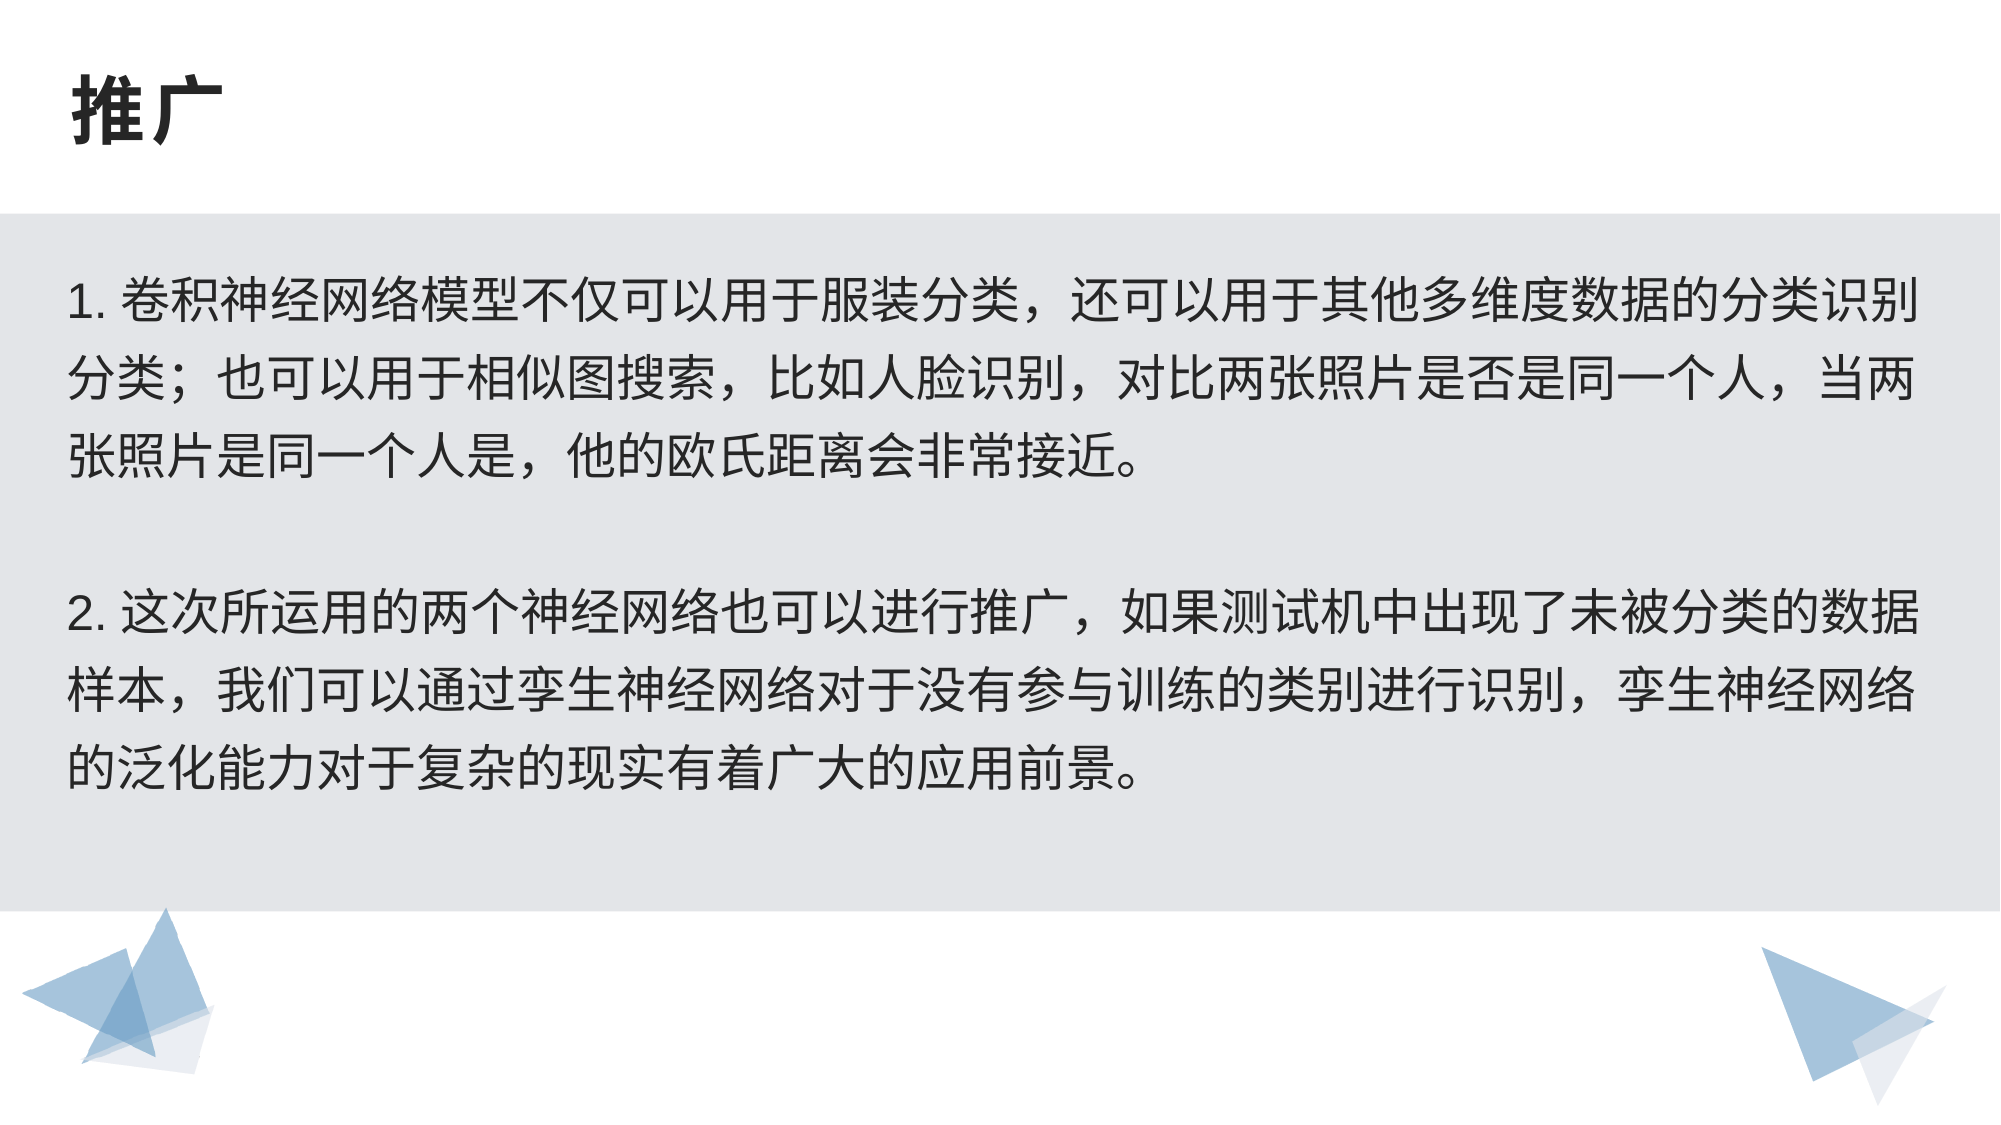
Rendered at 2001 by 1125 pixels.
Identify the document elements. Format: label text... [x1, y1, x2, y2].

text_box [0, 213, 2000, 912]
text_box 推广 [56, 56, 1455, 162]
text_box 1.卷积神经网络模型不仅可以用于服装分类，还可以用于其他多维度数据的分类识别分类；也可以用于相似图搜索，比如人脸识别，对比两张照片是否是同一个人，当两张照片是同一个人是，他的欧氏距离会非常接近。 2.这次所运用的两个神经网络也可以进行推广，如果测试机中出现了未被分类的数据样本，我们可以通过孪生神经网络对于没有参与训练的类别进行识别，孪生神经网络的泛化能力对于复杂的现实有着广大的应用前景。 [51, 243, 1949, 888]
picture [0, 899, 266, 1125]
picture [1734, 873, 2000, 1125]
